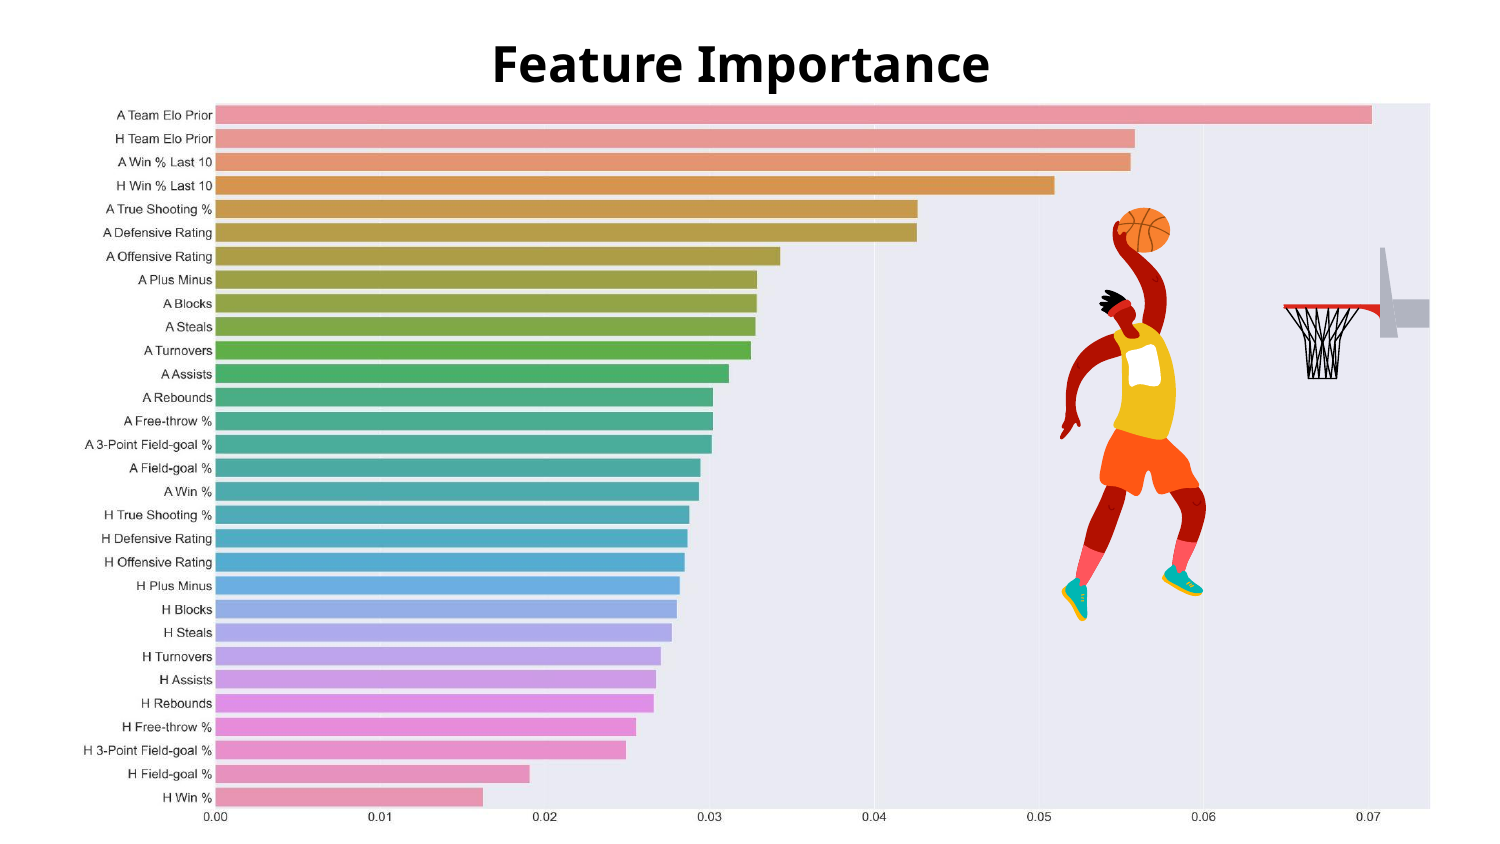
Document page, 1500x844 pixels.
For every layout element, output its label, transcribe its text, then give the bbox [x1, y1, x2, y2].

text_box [1059, 207, 1207, 623]
picture [46, 96, 1458, 832]
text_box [1282, 247, 1430, 380]
title Feature Importance [66, 17, 1417, 95]
